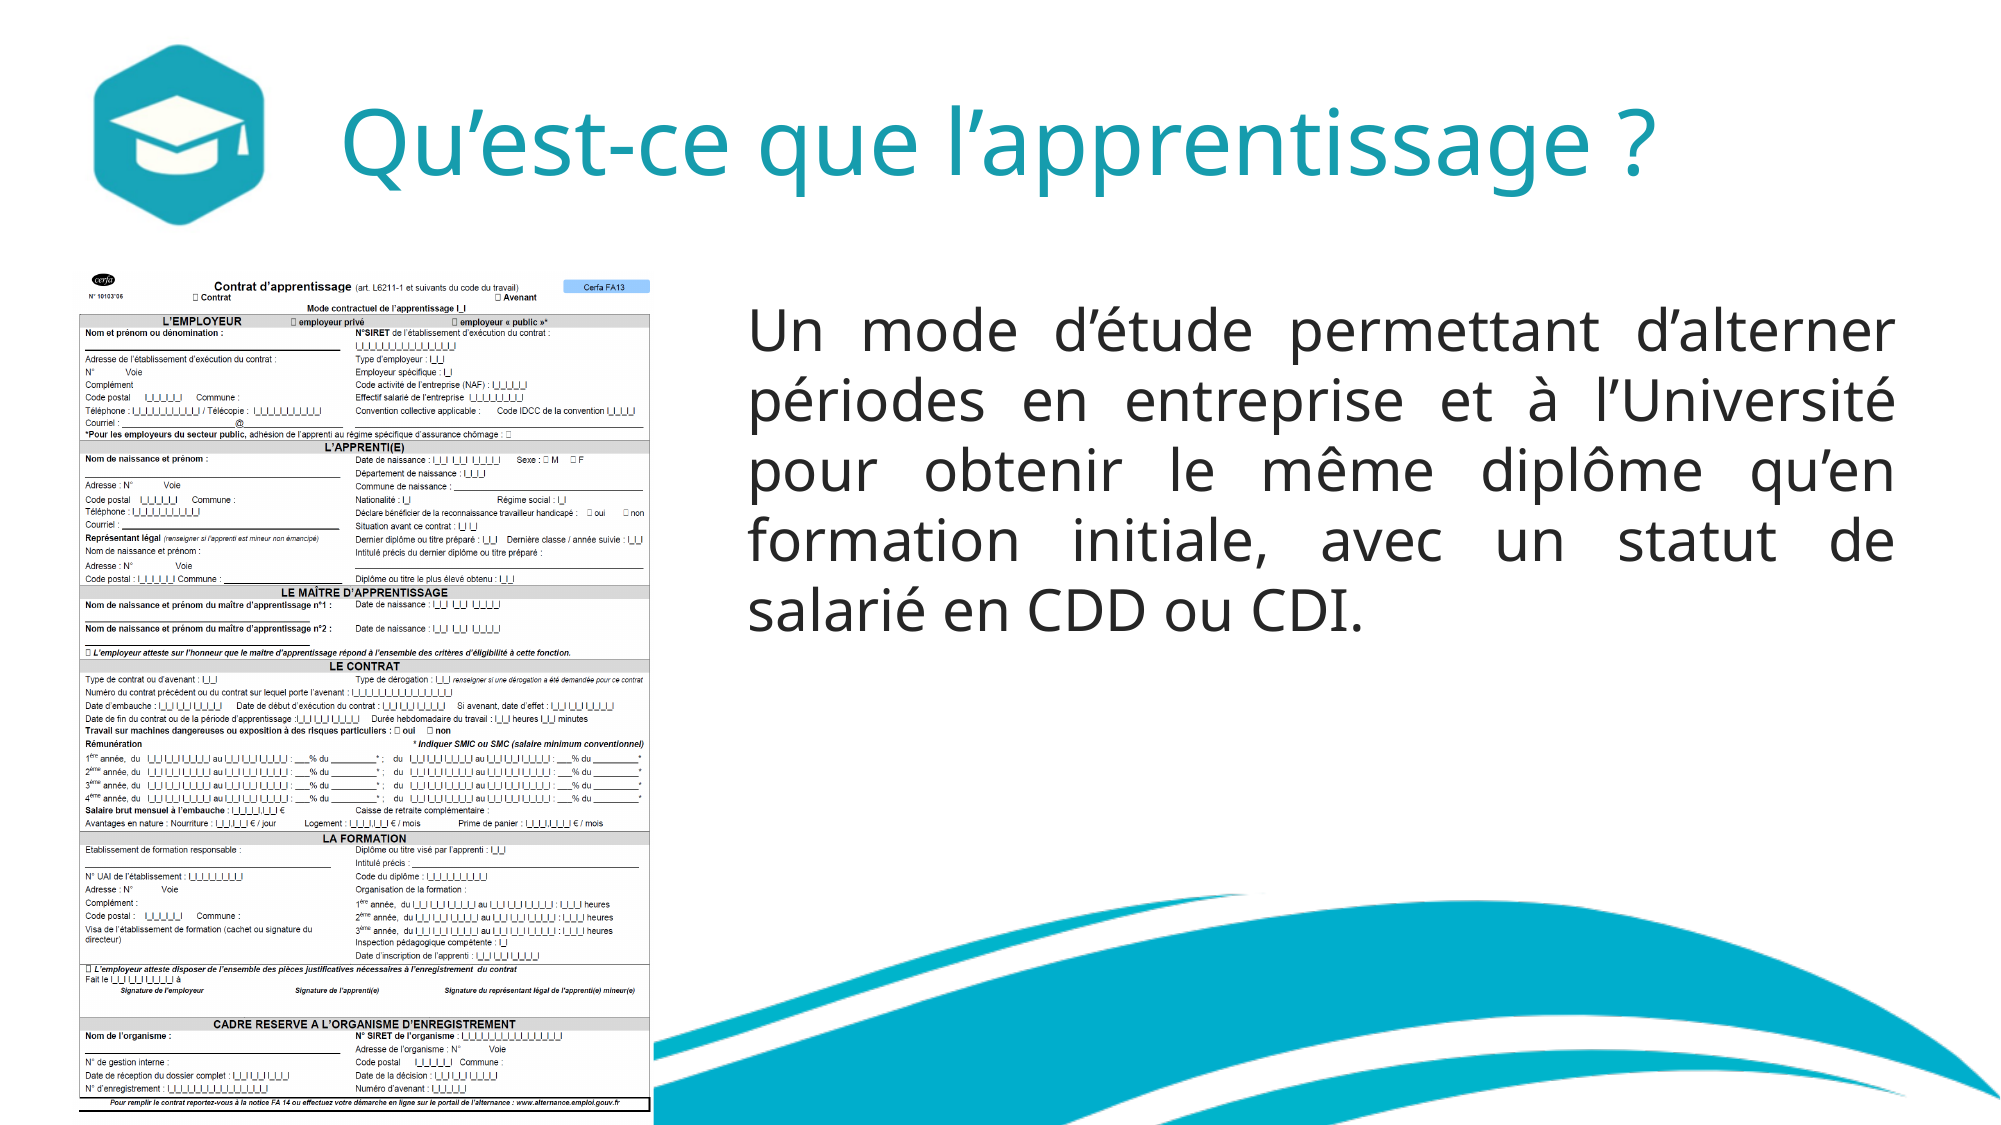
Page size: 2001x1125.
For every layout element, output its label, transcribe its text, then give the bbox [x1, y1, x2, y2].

picture [37, 19, 326, 262]
list Un mode d’étude permettant d’alterner périodes en entreprise et à l’Université pour obtenir le même diplôme qu’en formation initiale, avec un statut de salarié en CDD ou CDI. [732, 285, 1912, 827]
picture [72, 270, 654, 1125]
title Qu’est-ce que l’apprentissage ? [330, 45, 1912, 233]
